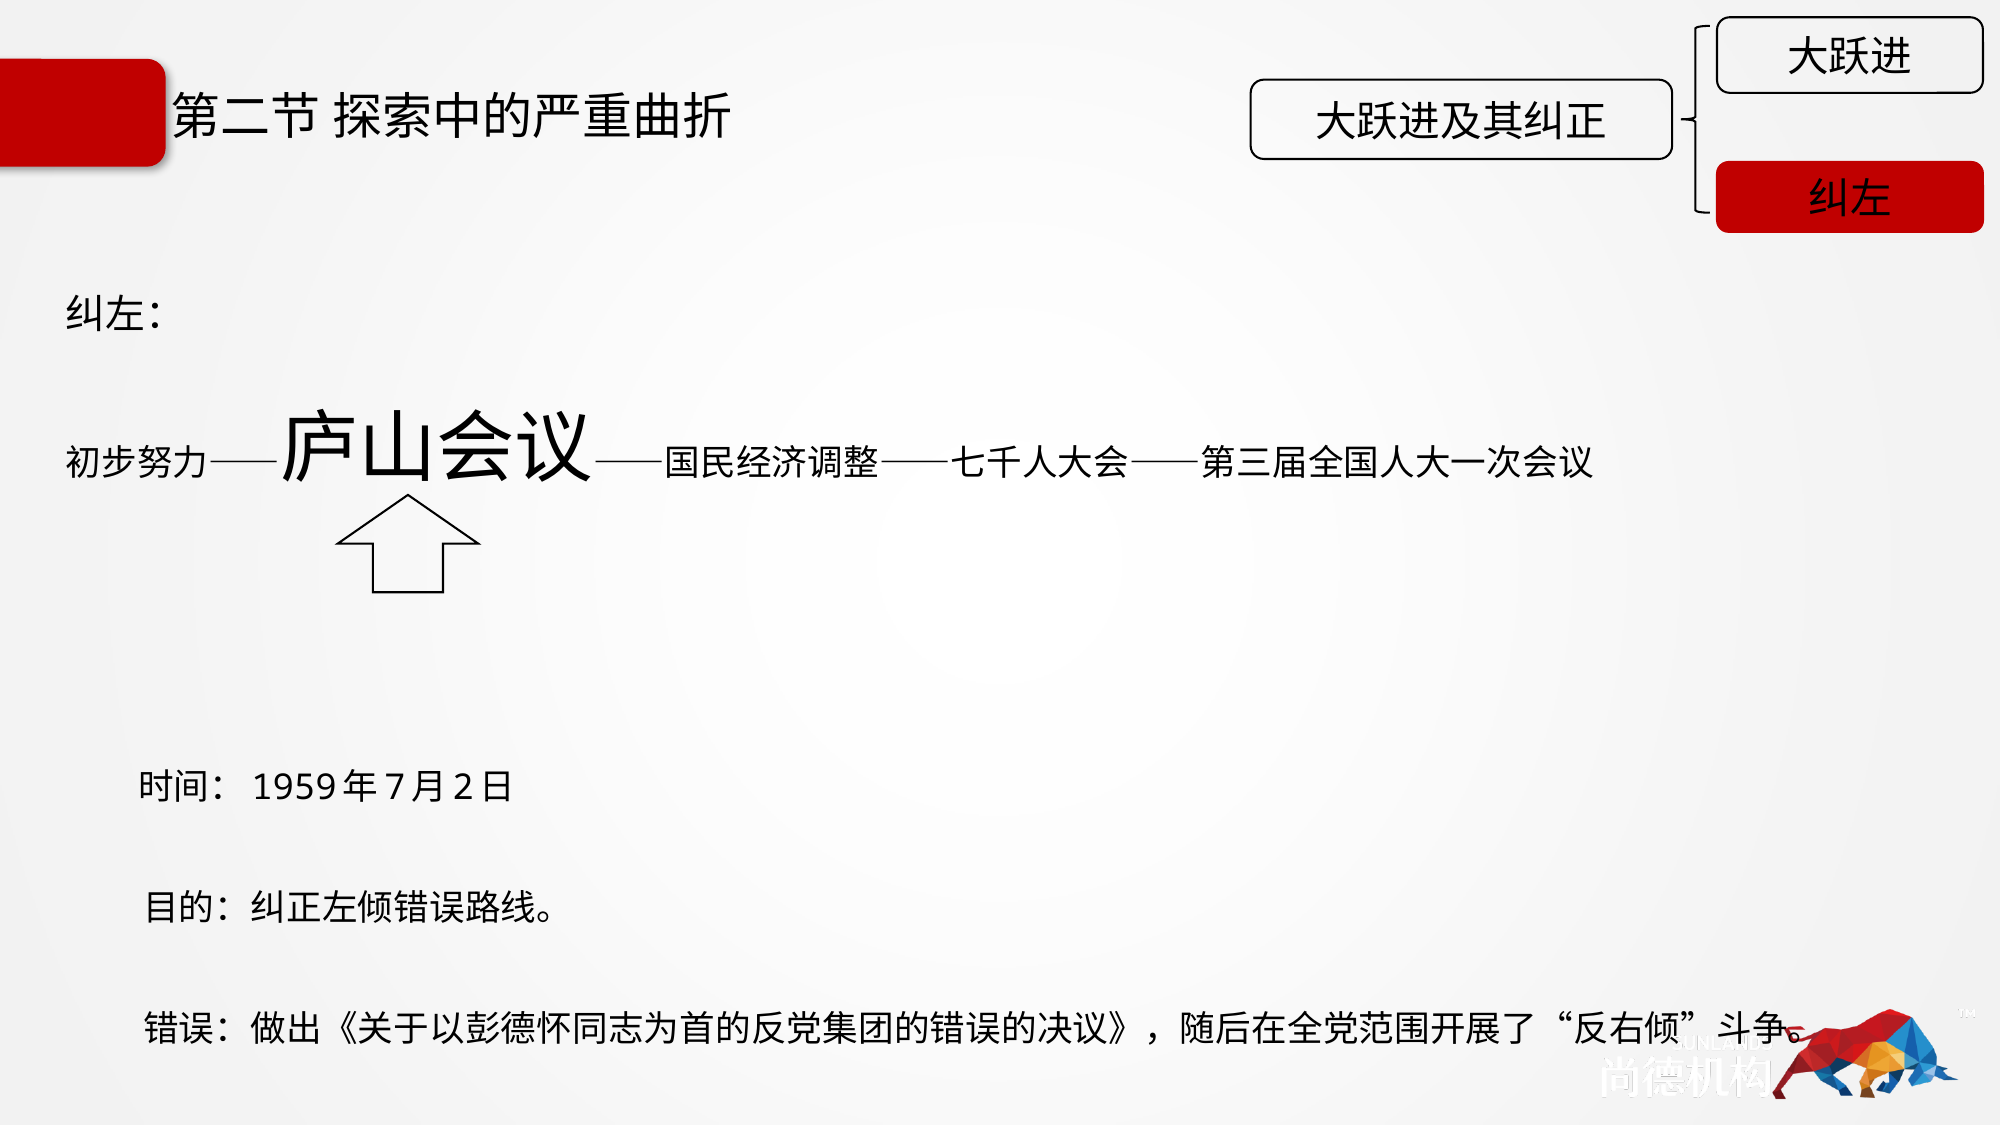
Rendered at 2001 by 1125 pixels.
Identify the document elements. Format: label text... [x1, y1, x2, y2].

picture [0, 0, 2001, 1125]
title 第二节 探索中的严重曲折 [155, 73, 925, 163]
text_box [1250, 17, 1984, 232]
list 纠左： 初步努力——庐山会议——国民经济调整——七千人大会——第三届全国人大一次会议 时间：1959年7月2日 目的：纠正左倾错误路线。 错误：做出《关于以彭德怀同志为首的反党集团的错误的决议》，随后在全党范围开展了“反右倾”斗争。 [50, 257, 1984, 1074]
text_box [334, 493, 482, 594]
